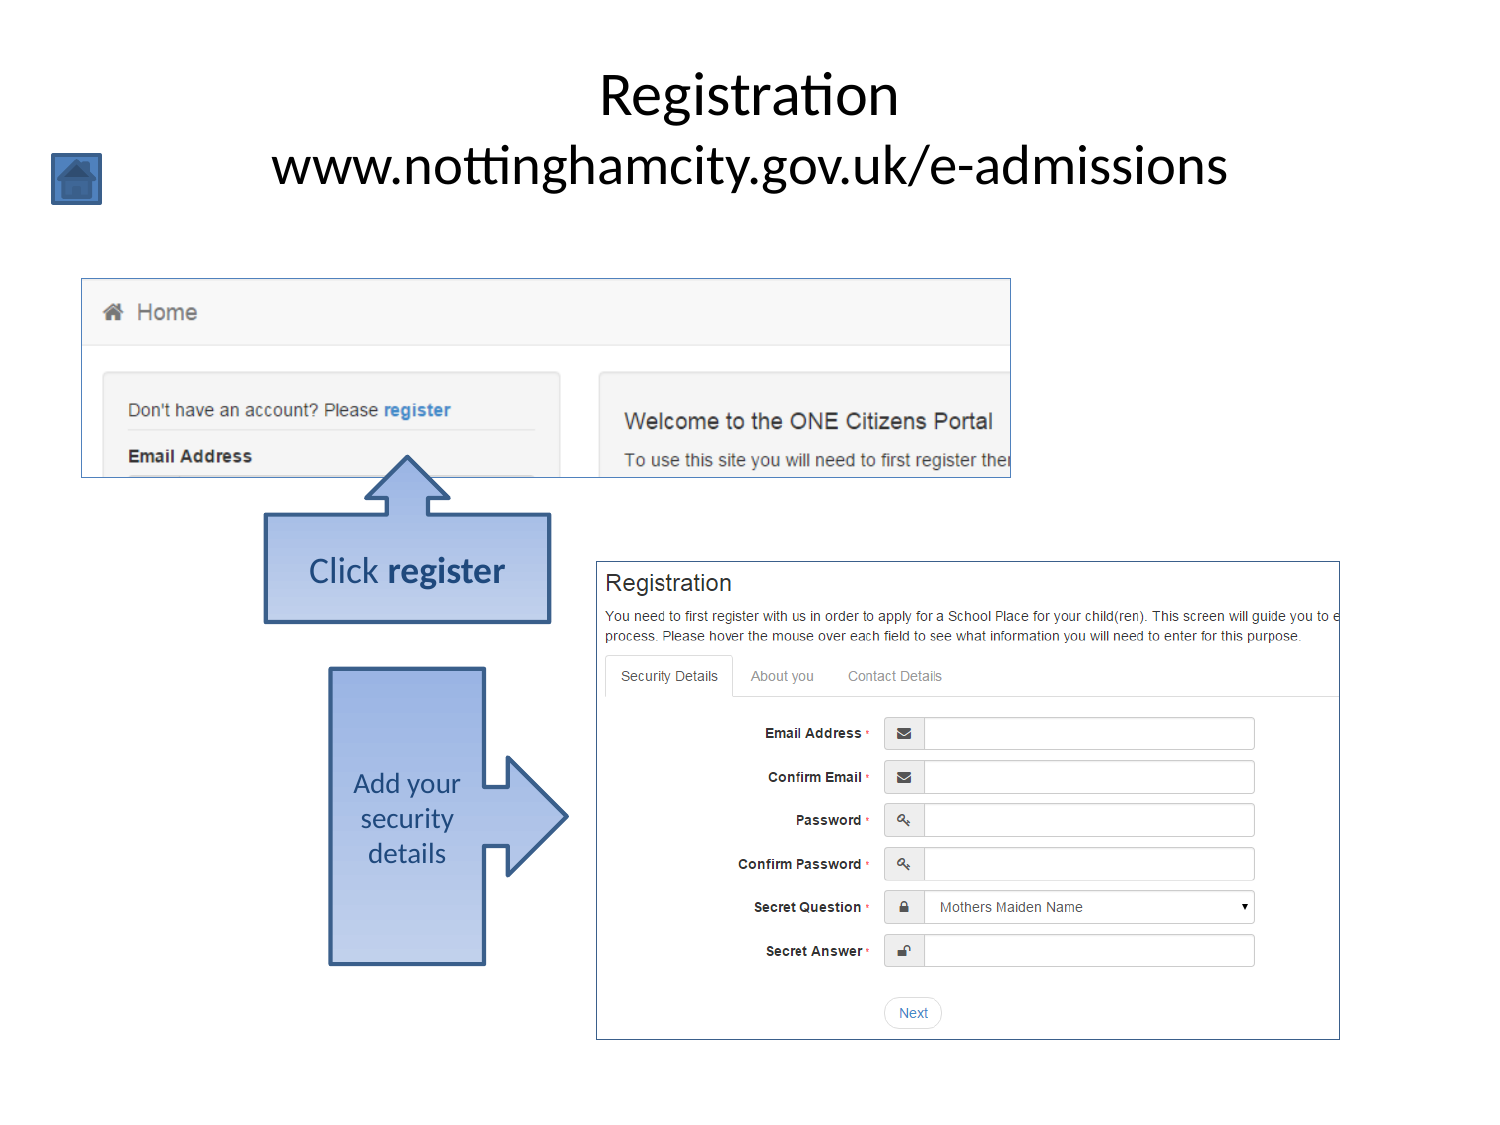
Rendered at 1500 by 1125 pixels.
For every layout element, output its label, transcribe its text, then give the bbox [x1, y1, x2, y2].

text_box [51, 153, 102, 205]
title Registration www.nottinghamcity.gov.uk/e-admissions [75, 45, 1425, 205]
text_box Click register [263, 485, 552, 625]
picture [80, 278, 1011, 478]
text_box Add your security details [328, 666, 569, 967]
picture [596, 561, 1340, 1040]
